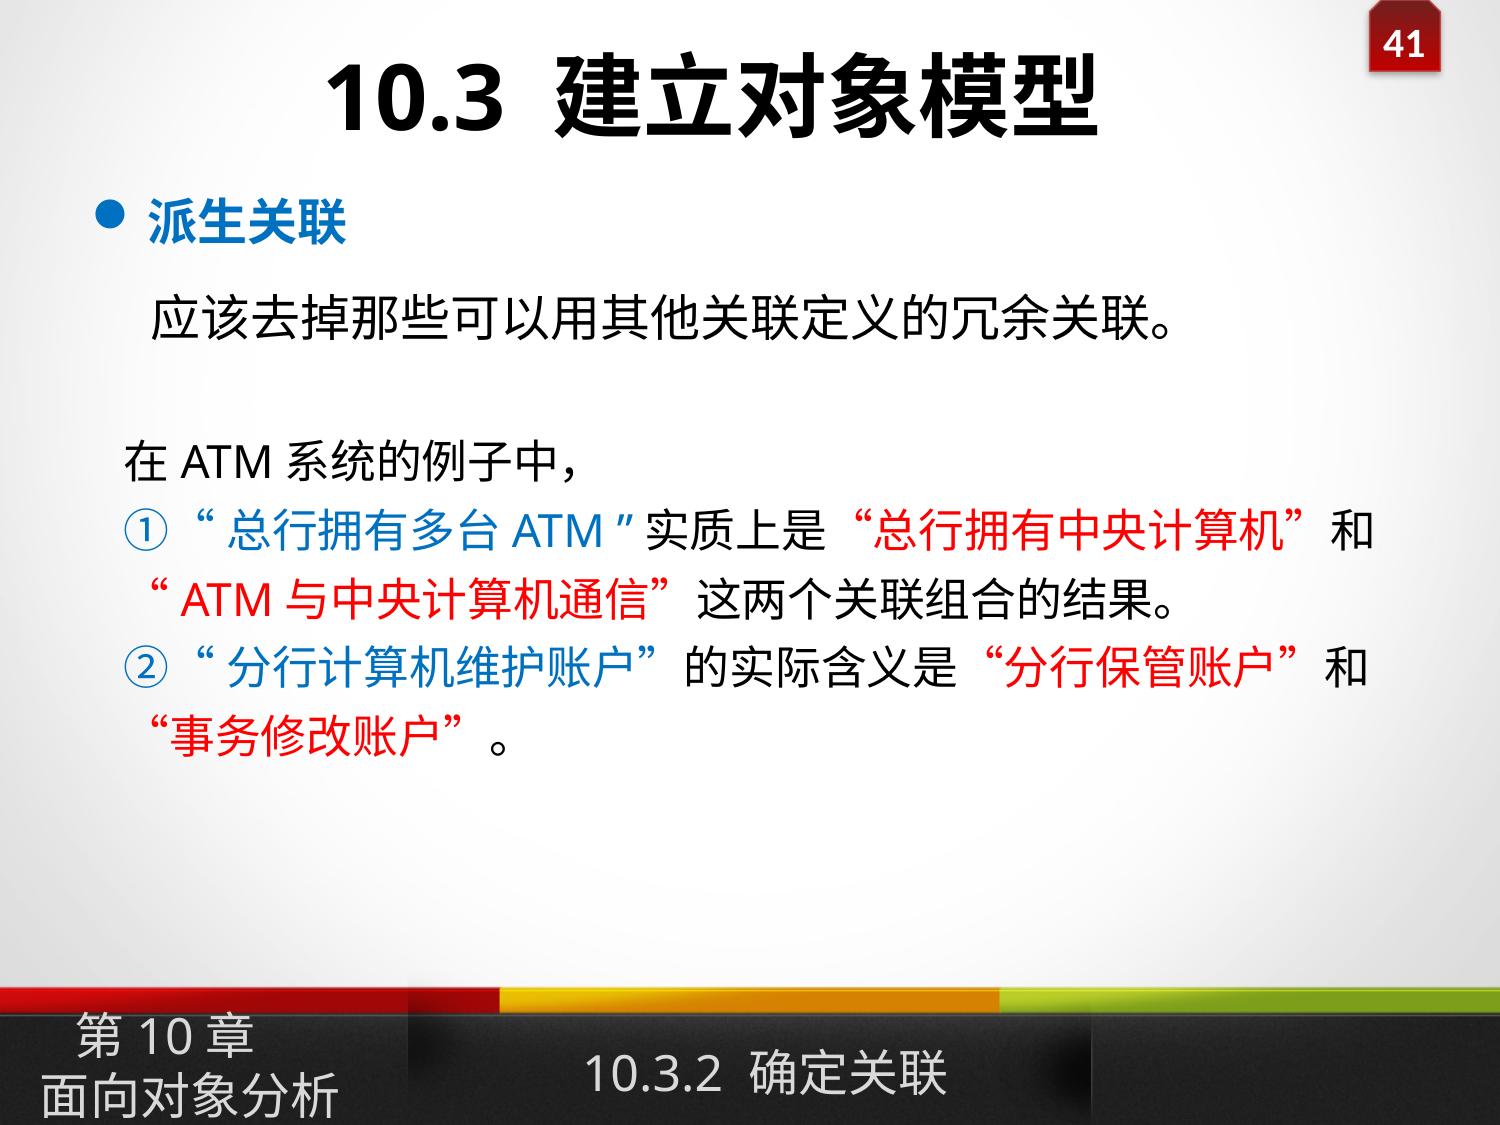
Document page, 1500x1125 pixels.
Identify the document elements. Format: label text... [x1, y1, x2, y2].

text_box 应该去掉那些可以用其他关联定义的冗余关联。 [135, 278, 1344, 354]
text_box 派生关联 [76, 188, 1304, 255]
text_box 10.3 建立对象模型 [37, 0, 1388, 188]
text_box 10.3.2 确定关联 [458, 1032, 1073, 1111]
picture [0, 0, 1500, 1125]
text_box 在ATM系统的例子中， ①“总行拥有多台ATM ”实质上是“总行拥有中央计算机”和“ATM与中央计算机通信”这两个关联组合的结果。 ②“分行计算机维护账户”的实际含义是“分行保管账户”和“事务修改账户”。 [109, 412, 1400, 771]
